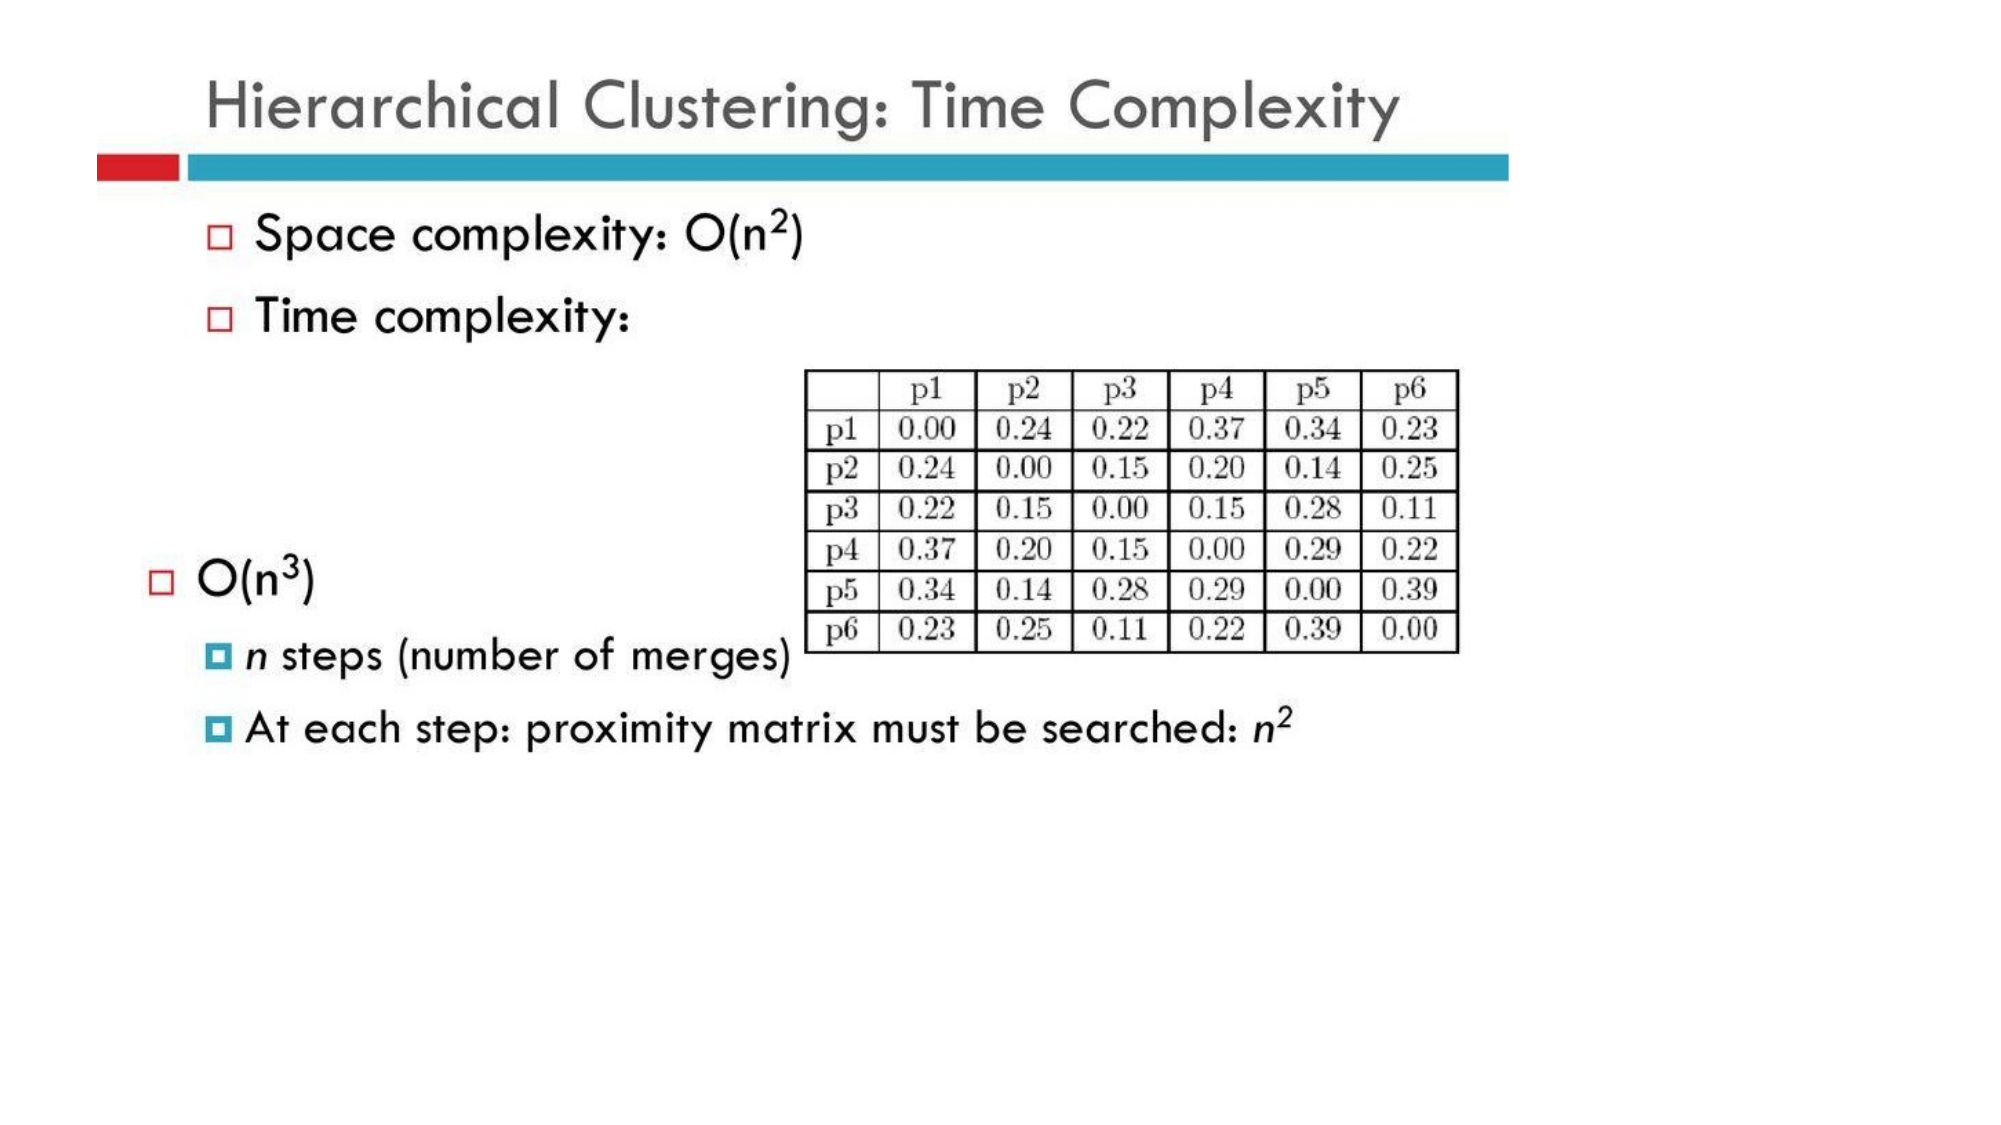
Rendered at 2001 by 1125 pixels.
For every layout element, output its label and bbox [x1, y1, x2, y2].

text_box [97, 76, 1509, 755]
